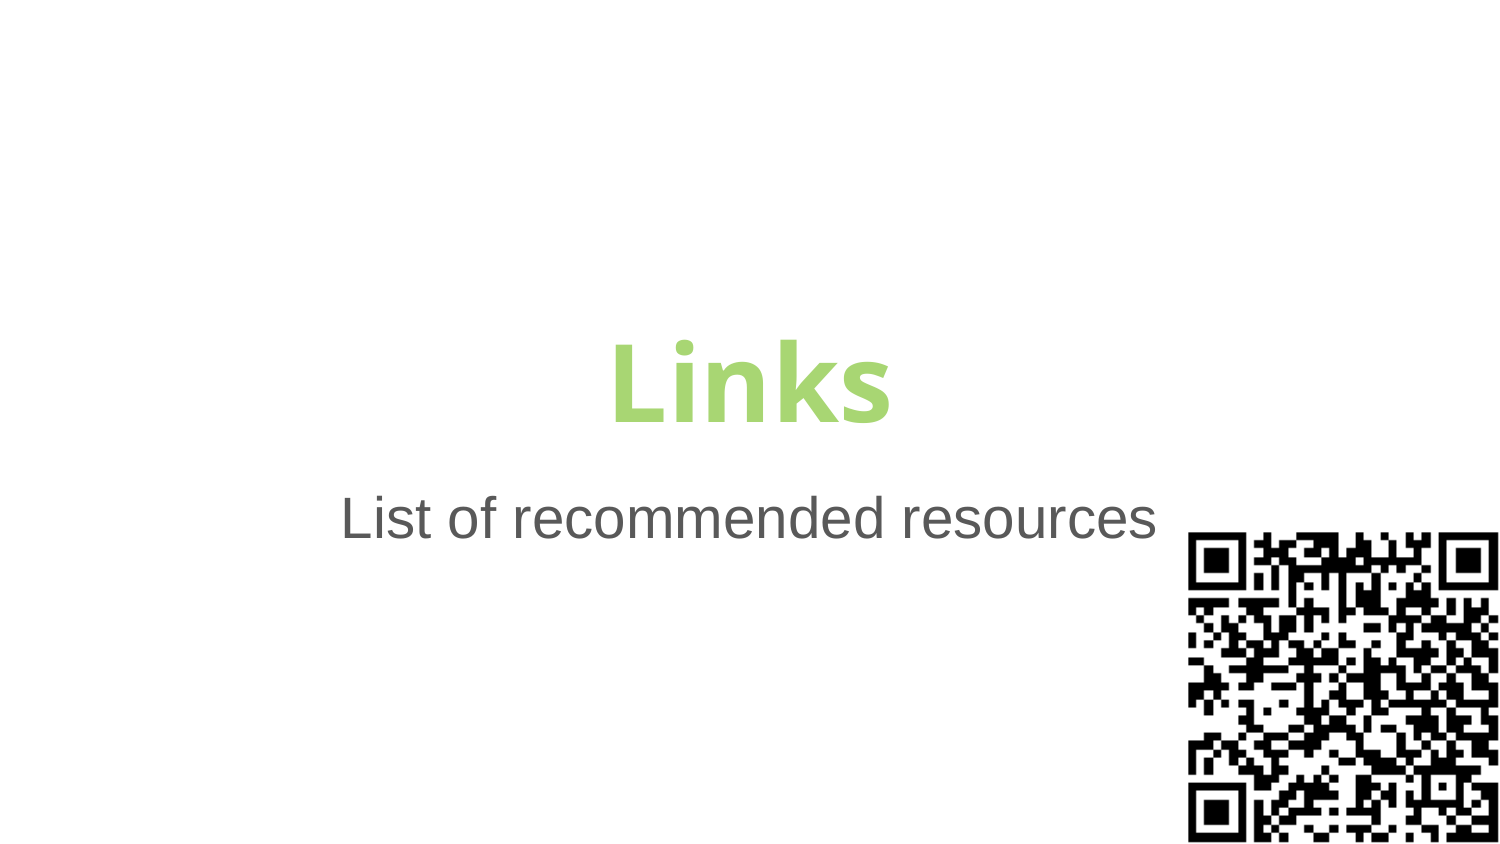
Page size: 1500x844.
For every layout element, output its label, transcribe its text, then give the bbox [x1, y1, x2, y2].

title Links [51, 122, 1449, 459]
subtitle List of recommended resources [51, 464, 1449, 595]
picture [1187, 530, 1500, 844]
